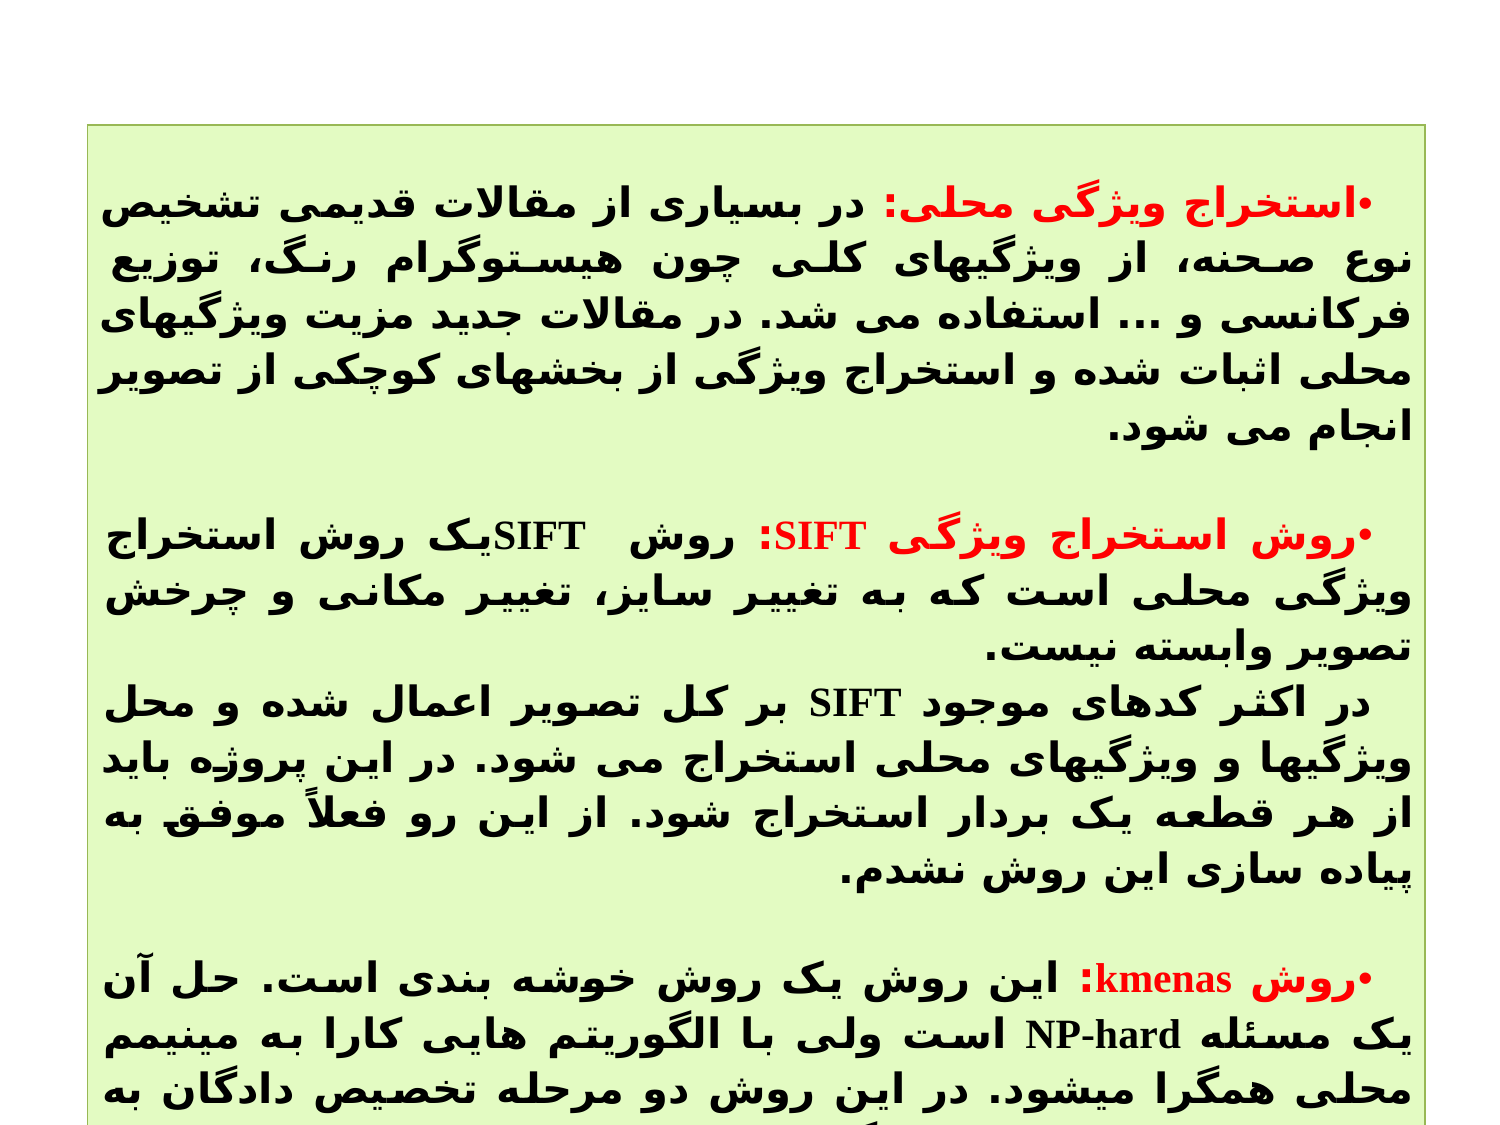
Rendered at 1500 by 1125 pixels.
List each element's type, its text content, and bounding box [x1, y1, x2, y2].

table_header استخراج ویژگی محلی: در بسیاری از مقالات قدیمی تشخیص نوع صحنه، از ویژگیهای کلی چون هیستوگرام رنگ، توزیع فرکانسی و ... استفاده می شد. در مقالات جدید مزیت ویژگیهای محلی اثبات شده و استخراج ویژگی از بخشهای کوچکی از تصویر انجام می شود. روش استخراج ویژگی SIFT: روش SIFTیک روش استخراج ویژگی محلی است که به تغییر سایز، تغییر مکانی و چرخش تصویر وابسته نیست. در اکثر کدهای موجود SIFT بر کل تصویر اعمال شده و محل ویژگیها و ویژگیهای محلی استخراج می شود. در این پروژه باید از هر قطعه یک بردار استخراج شود. از این رو فعلاً موفق به پیاده سازی این روش نشدم. روش kmenas: این روش یک روش خوشه بندی است. حل آن یک مسئله NP-hard است ولی با الگوریتم هایی کارا به مینیمم محلی همگرا میشود. در این روش دو مرحله تخصیص دادگان به خوشه و به روز کردن میانیگن خوشه ها به طور تکراری انجام می شود تا مقادیر خوشه ها ثابت بماند. [88, 126, 1424, 1125]
